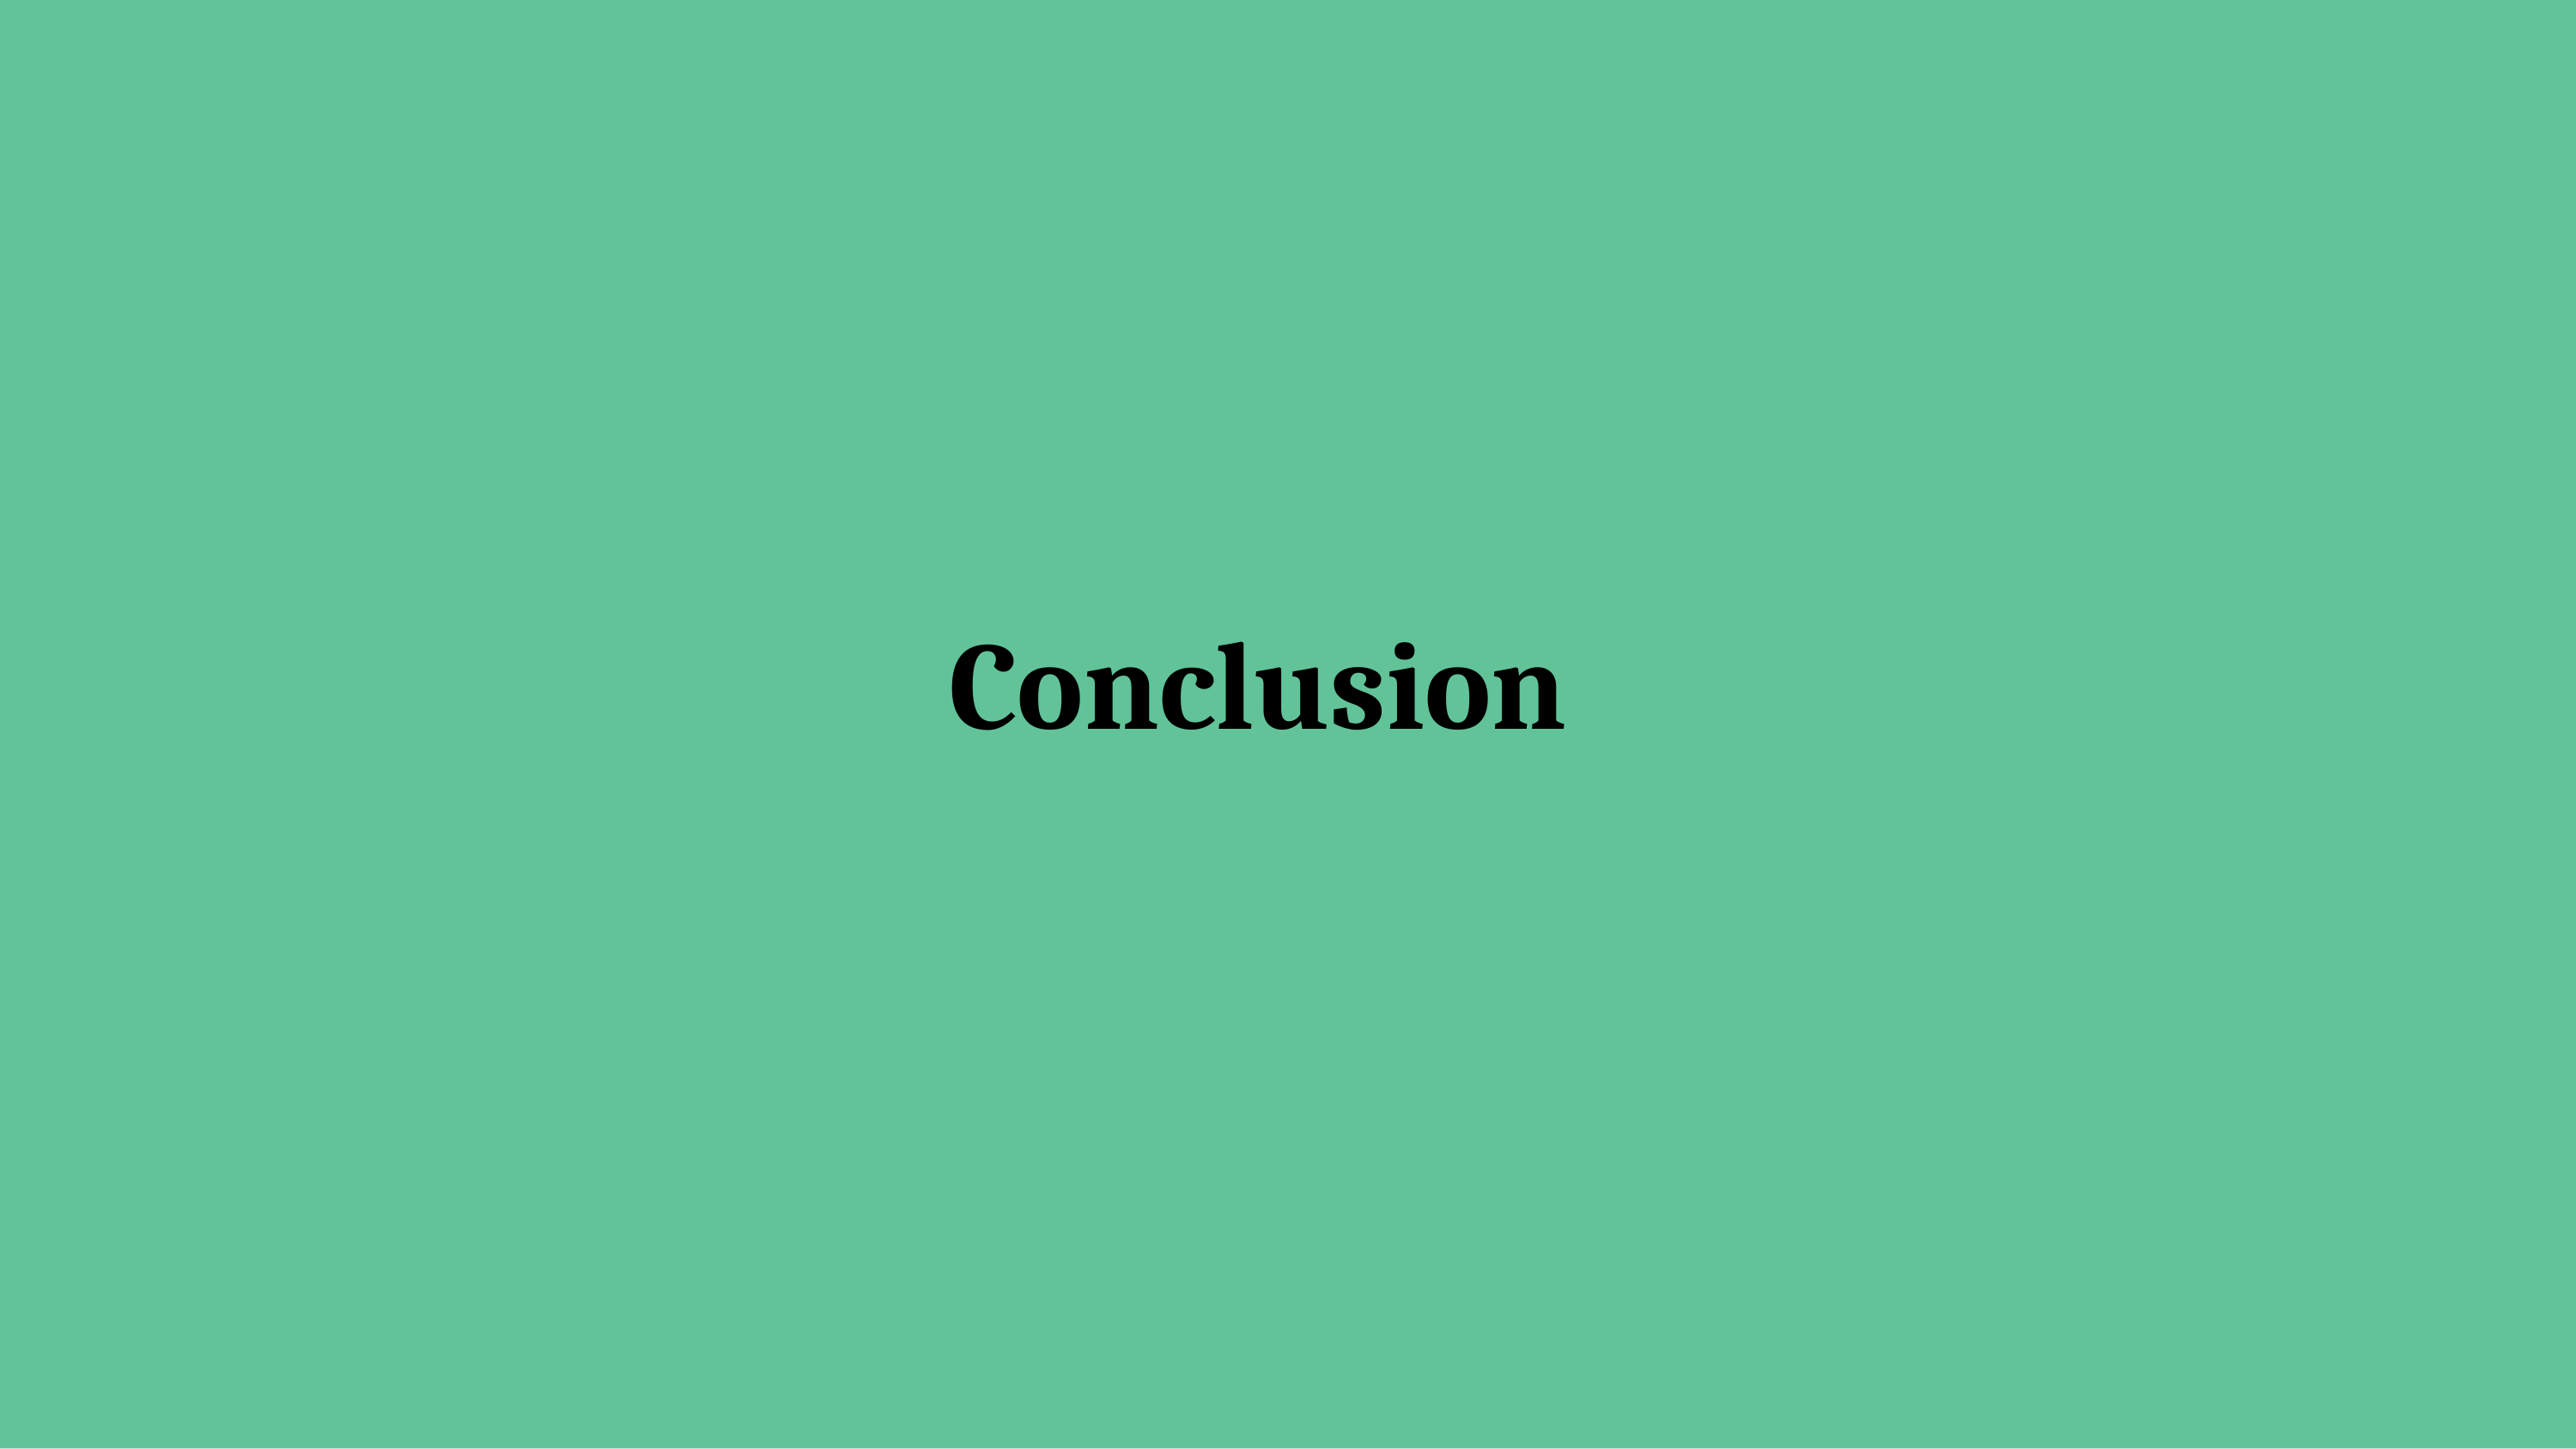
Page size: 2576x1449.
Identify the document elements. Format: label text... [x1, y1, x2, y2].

title Conclusion [947, 602, 1603, 846]
